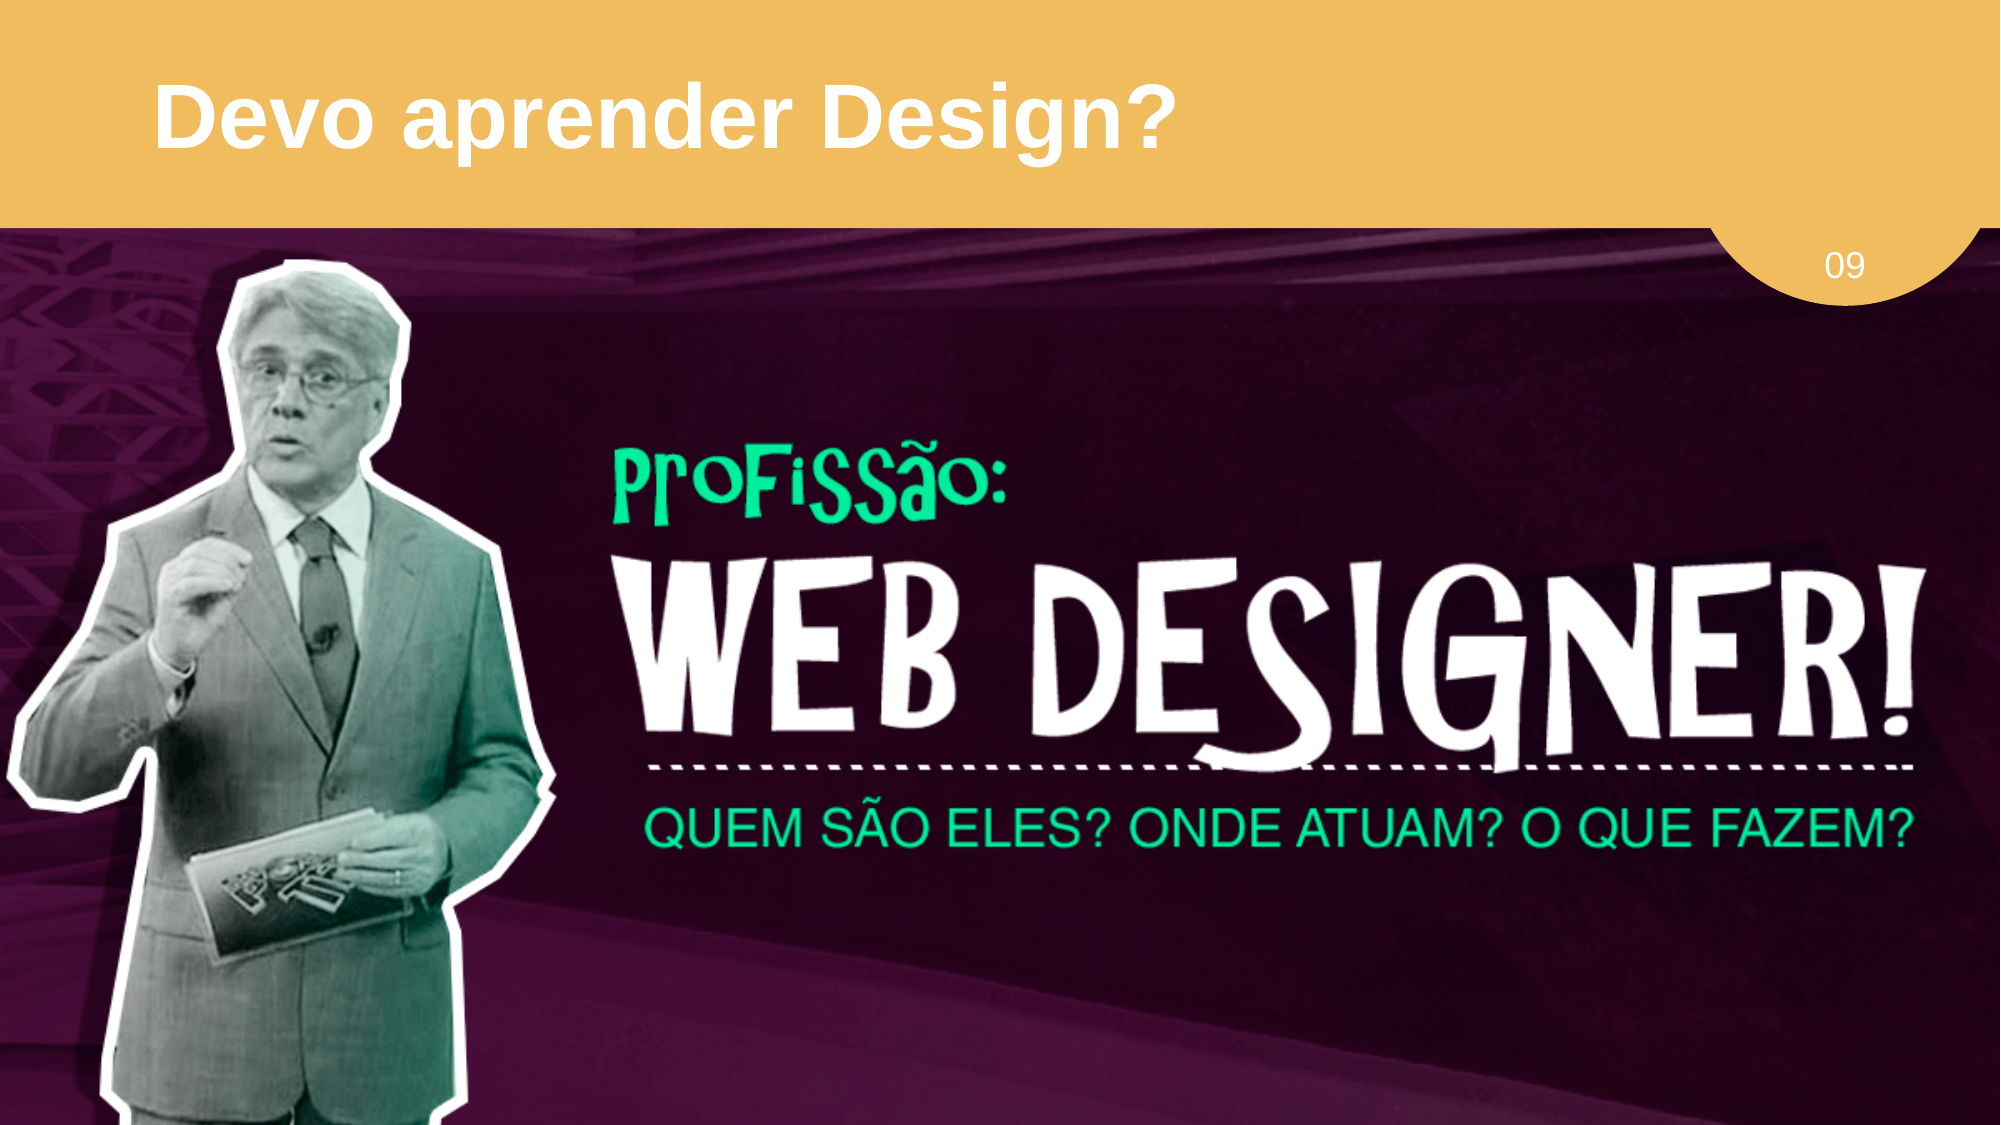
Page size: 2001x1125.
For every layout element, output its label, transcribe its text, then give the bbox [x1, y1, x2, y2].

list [0, 228, 2000, 1125]
title Devo aprender Design? [137, 10, 1863, 228]
text_box [0, 0, 2000, 228]
